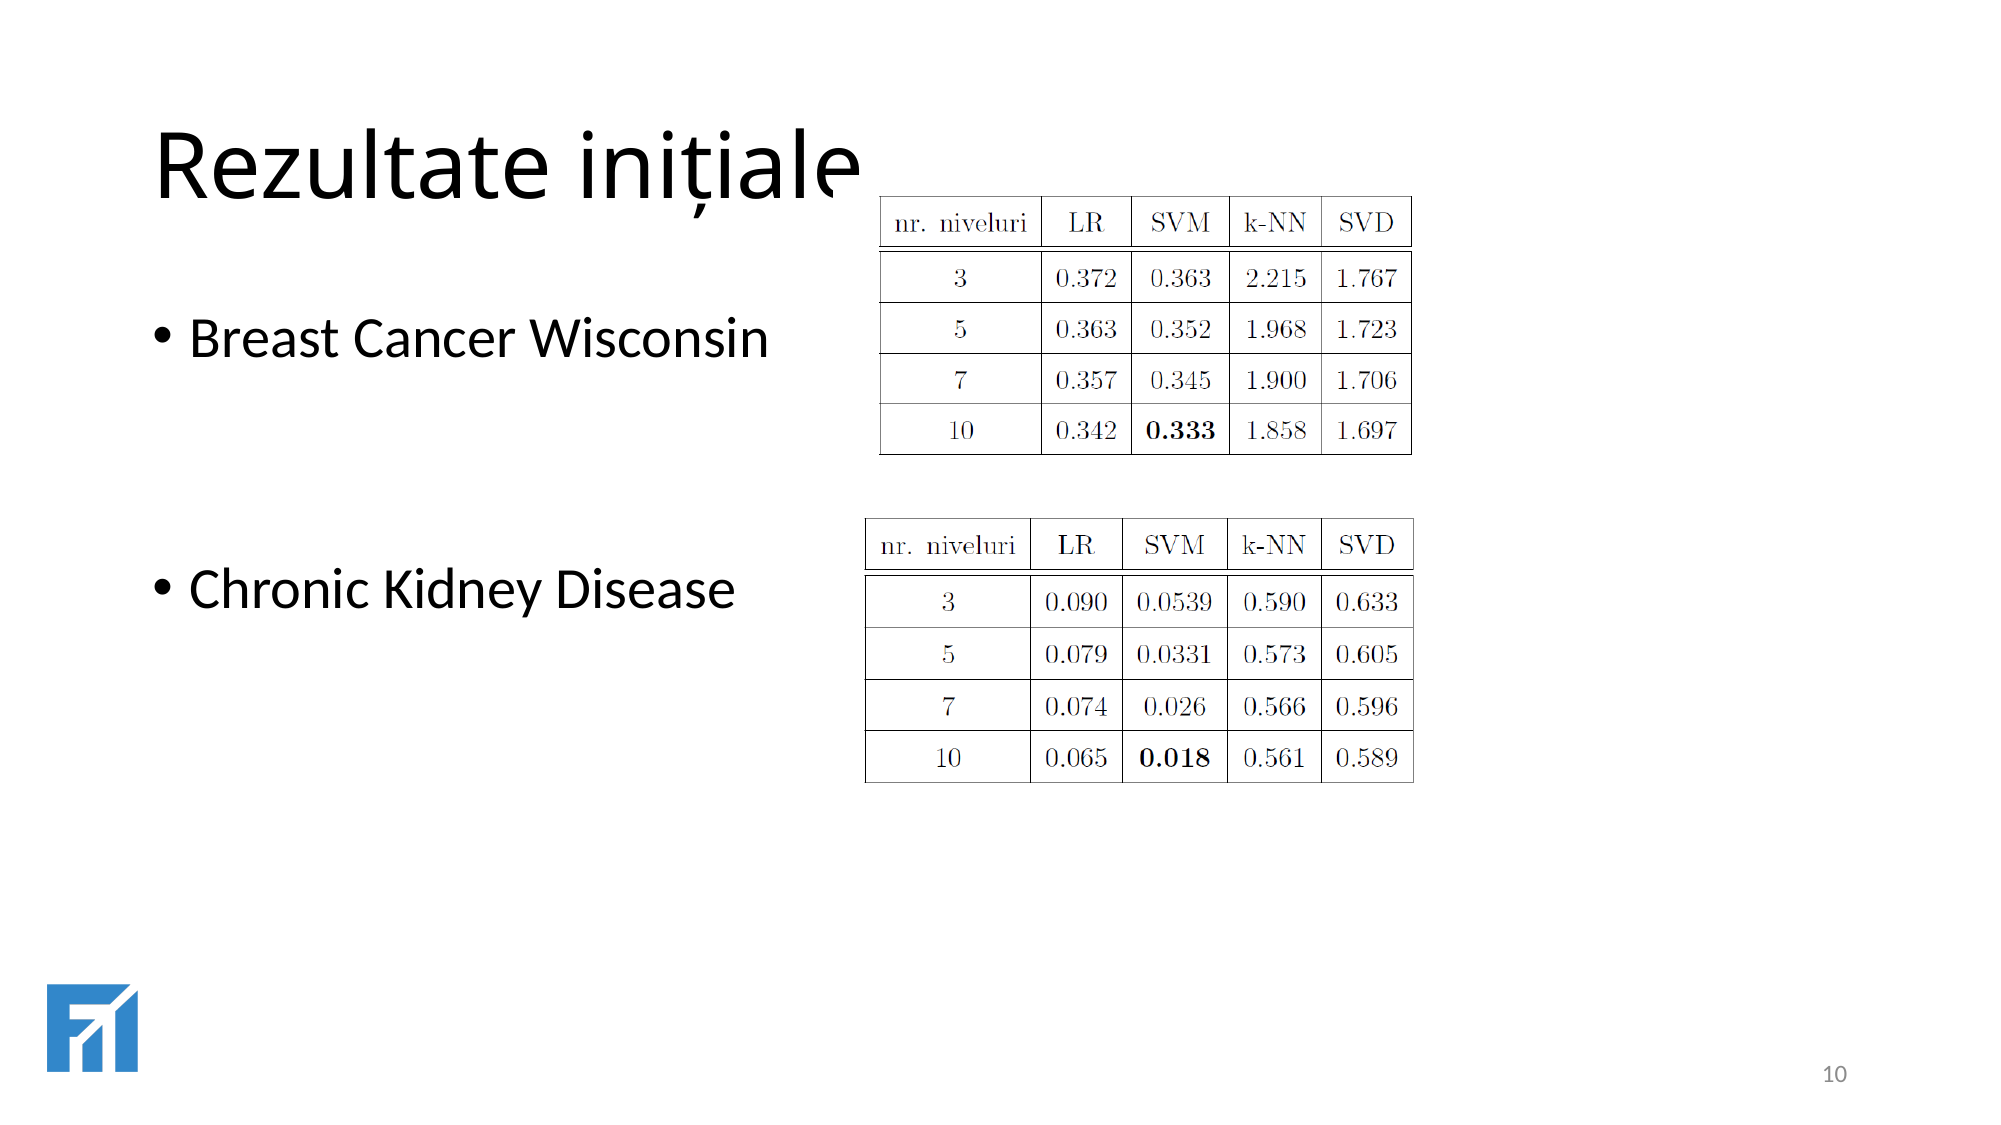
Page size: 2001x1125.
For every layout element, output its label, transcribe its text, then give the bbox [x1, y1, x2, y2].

picture [47, 984, 138, 1072]
picture [833, 181, 1446, 473]
slide_number 10 [1412, 1042, 1863, 1103]
title Rezultate inițiale [137, 59, 1863, 278]
picture [851, 508, 1431, 800]
list Breast Cancer Wisconsin Chronic Kidney Disease [137, 299, 1863, 1014]
